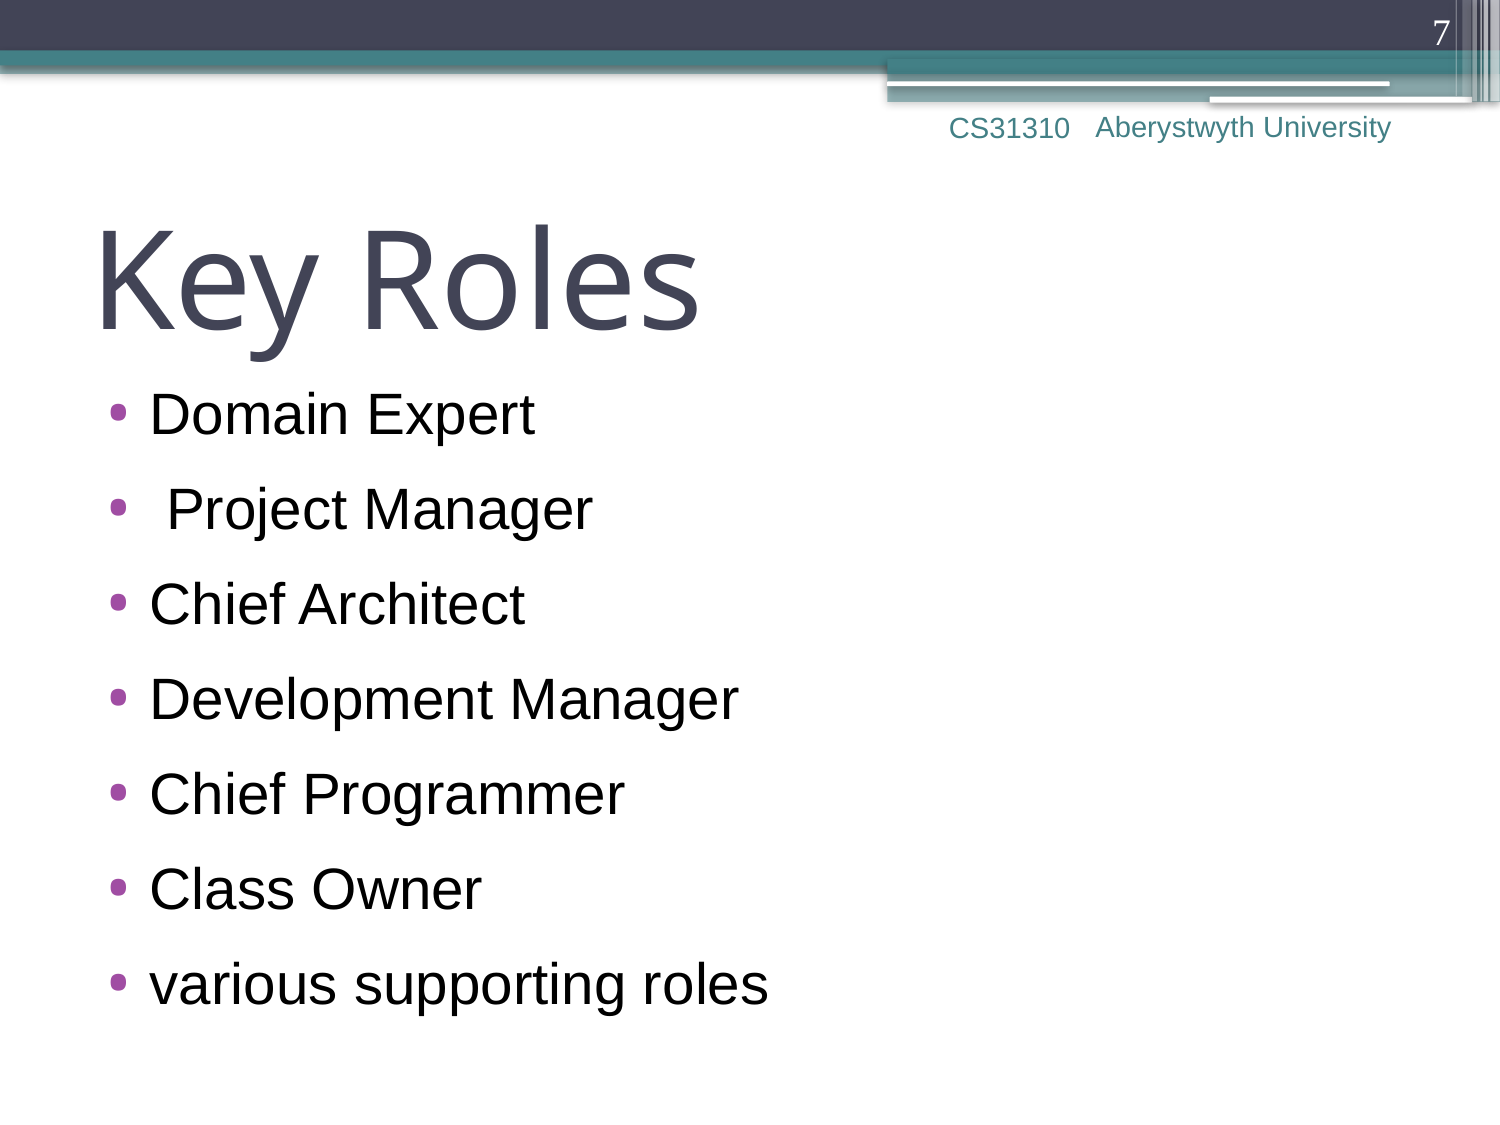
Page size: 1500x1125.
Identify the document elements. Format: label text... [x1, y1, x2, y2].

title Key Roles [75, 187, 1425, 363]
footer CS31310 [868, 102, 1086, 178]
list Domain Expert Project Manager Chief Architect Development Manager Chief Programmer Class Owner various supporting roles [75, 369, 1425, 1079]
slide_number Aberystwyth University [1080, 100, 1424, 176]
slide_number 7 [1340, 0, 1466, 61]
